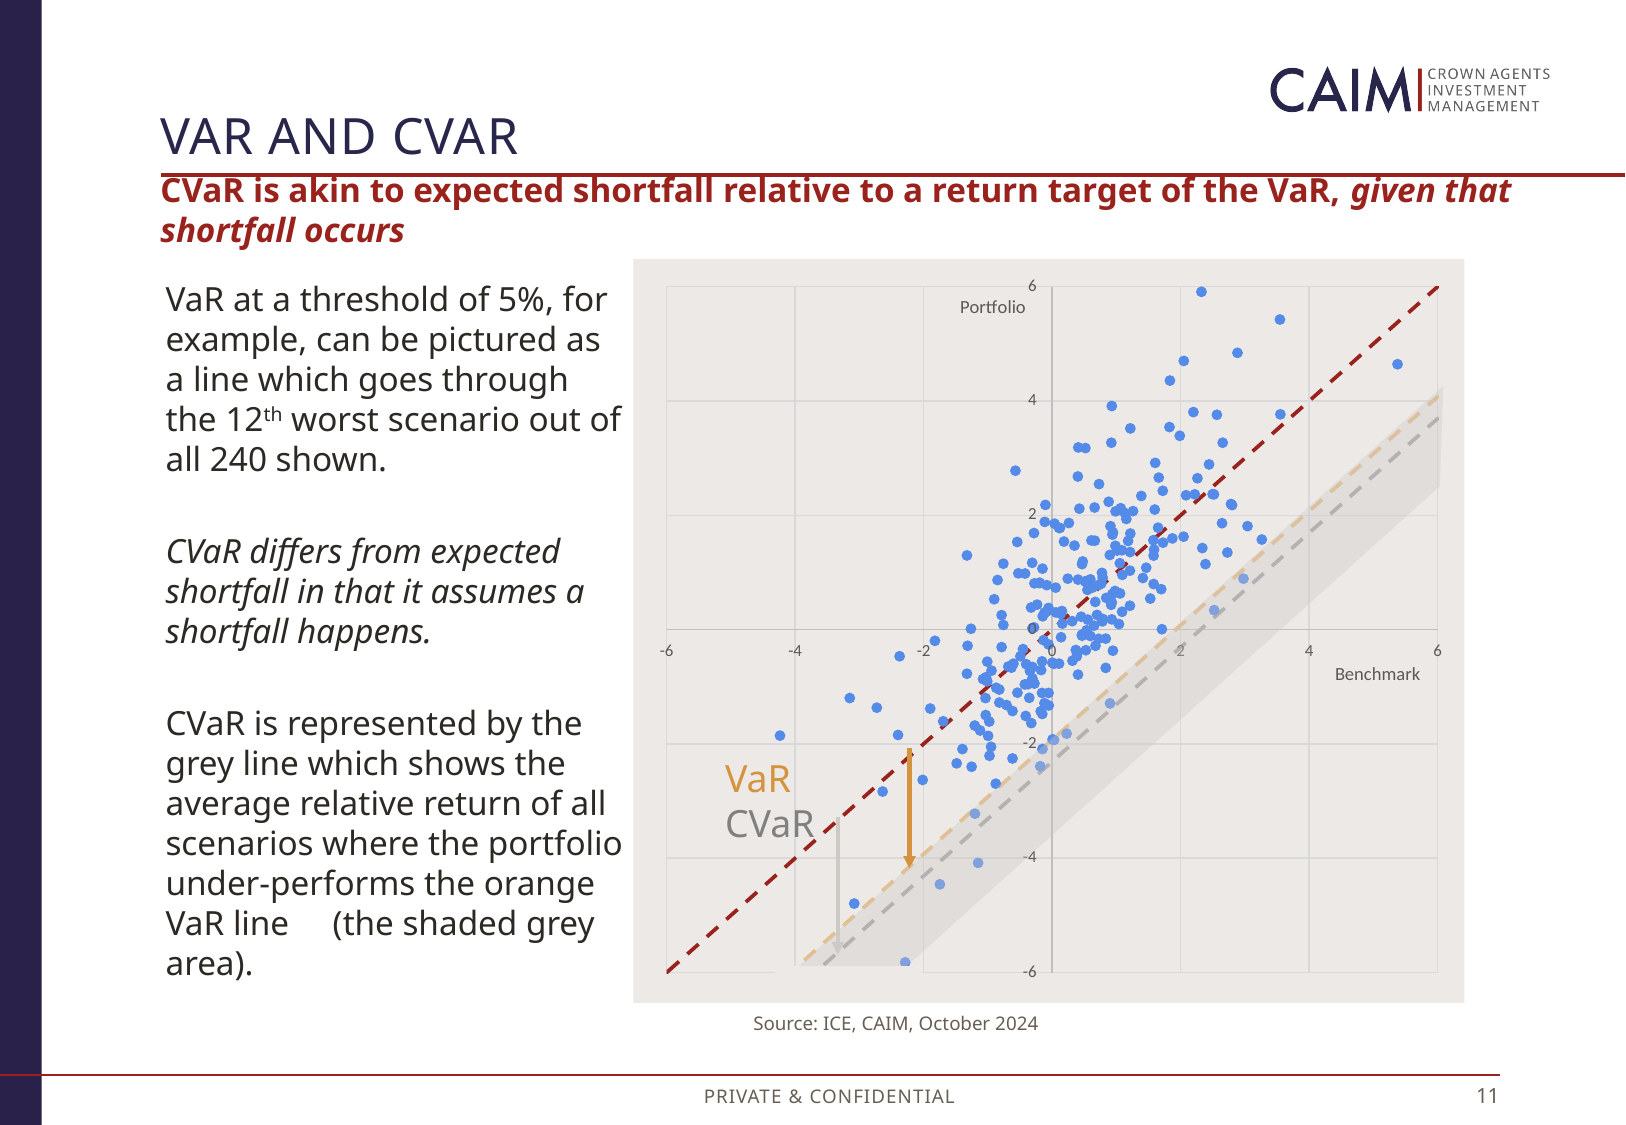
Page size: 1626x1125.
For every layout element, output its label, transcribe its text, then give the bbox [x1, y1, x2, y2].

picture [1253, 61, 1555, 128]
title VAR AND cvar [160, 110, 1197, 166]
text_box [705, 668, 1580, 989]
list Source: ICE, CAIM, October 2024 [753, 1011, 1406, 1035]
list CVaR is akin to expected shortfall relative to a return target of the VaR, given that shortfall occurs [160, 181, 1546, 236]
list VaR at a threshold of 5%, for example, can be pictured as a line which goes through the 12th worst scenario out of all 240 shown. CVaR differs from expected shortfall in that it assumes a shortfall happens. CVaR is represented by the grey line which shows the average relative return of all scenarios where the portfolio under-performs the orange VaR line (the shaded grey area). [165, 278, 628, 1035]
picture [633, 258, 1465, 1004]
